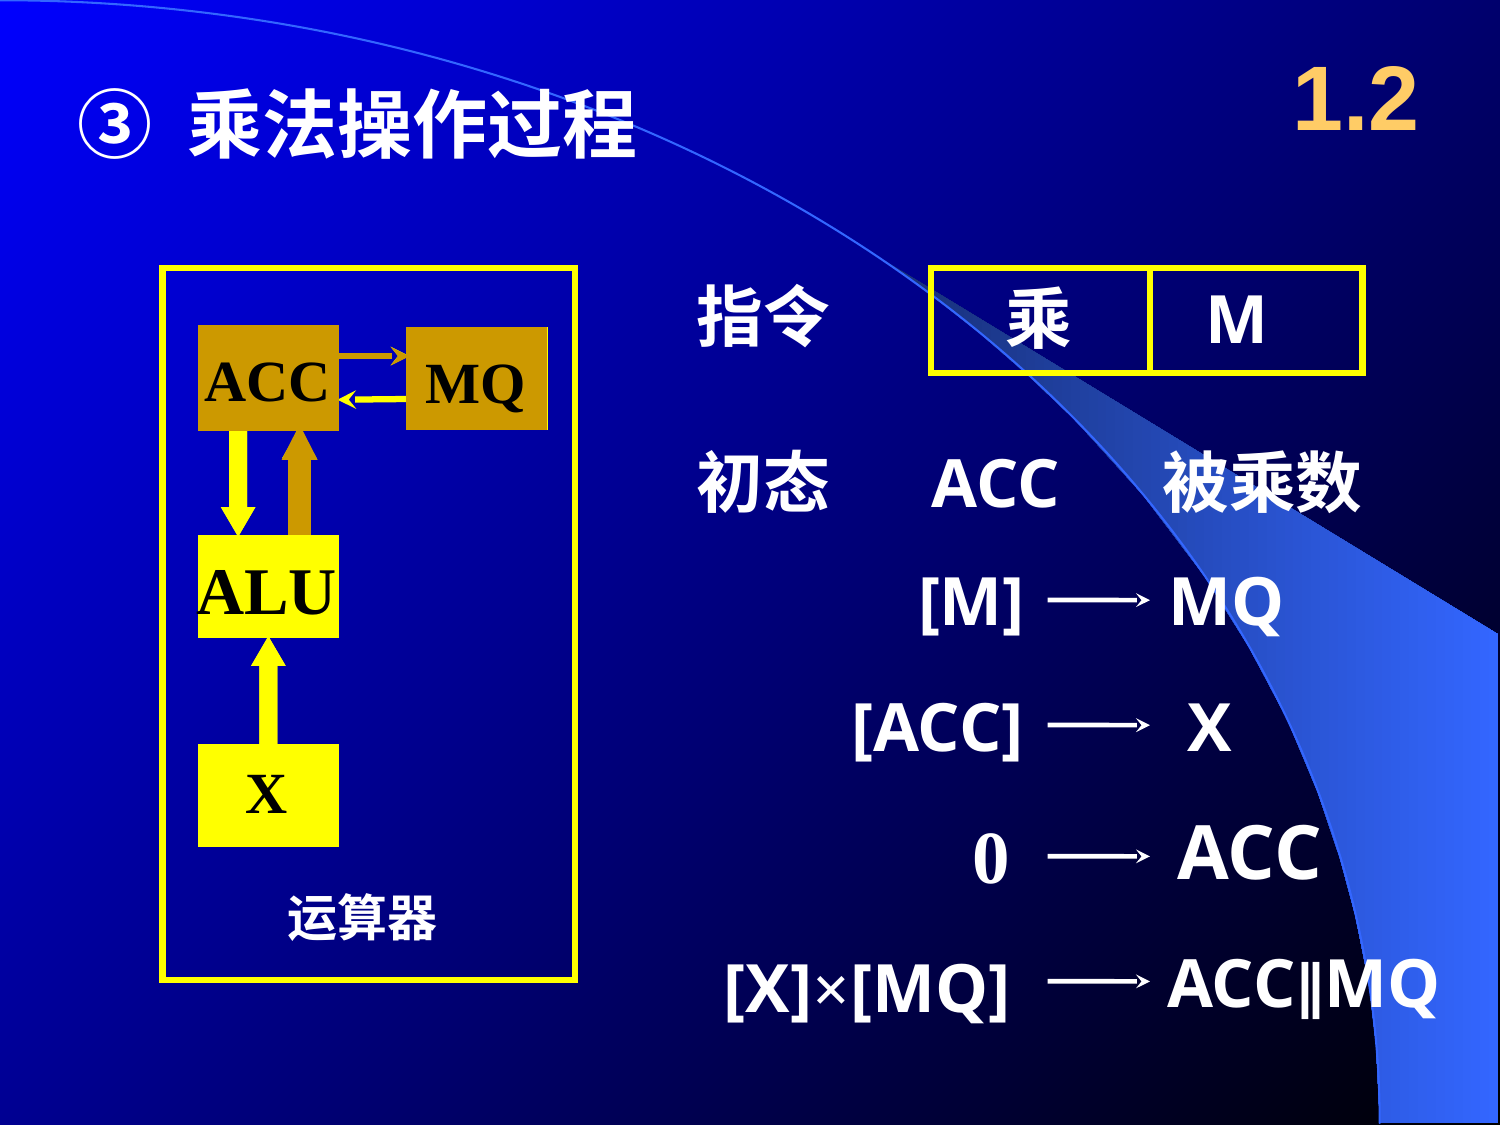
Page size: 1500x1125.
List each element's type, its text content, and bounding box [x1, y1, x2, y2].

text_box 1.2 [1262, 24, 1450, 163]
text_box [162, 267, 575, 981]
text_box ③ 乘法操作过程 [62, 69, 863, 175]
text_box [196, 427, 1034, 1034]
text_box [201, 327, 1434, 1029]
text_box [672, 266, 1363, 327]
